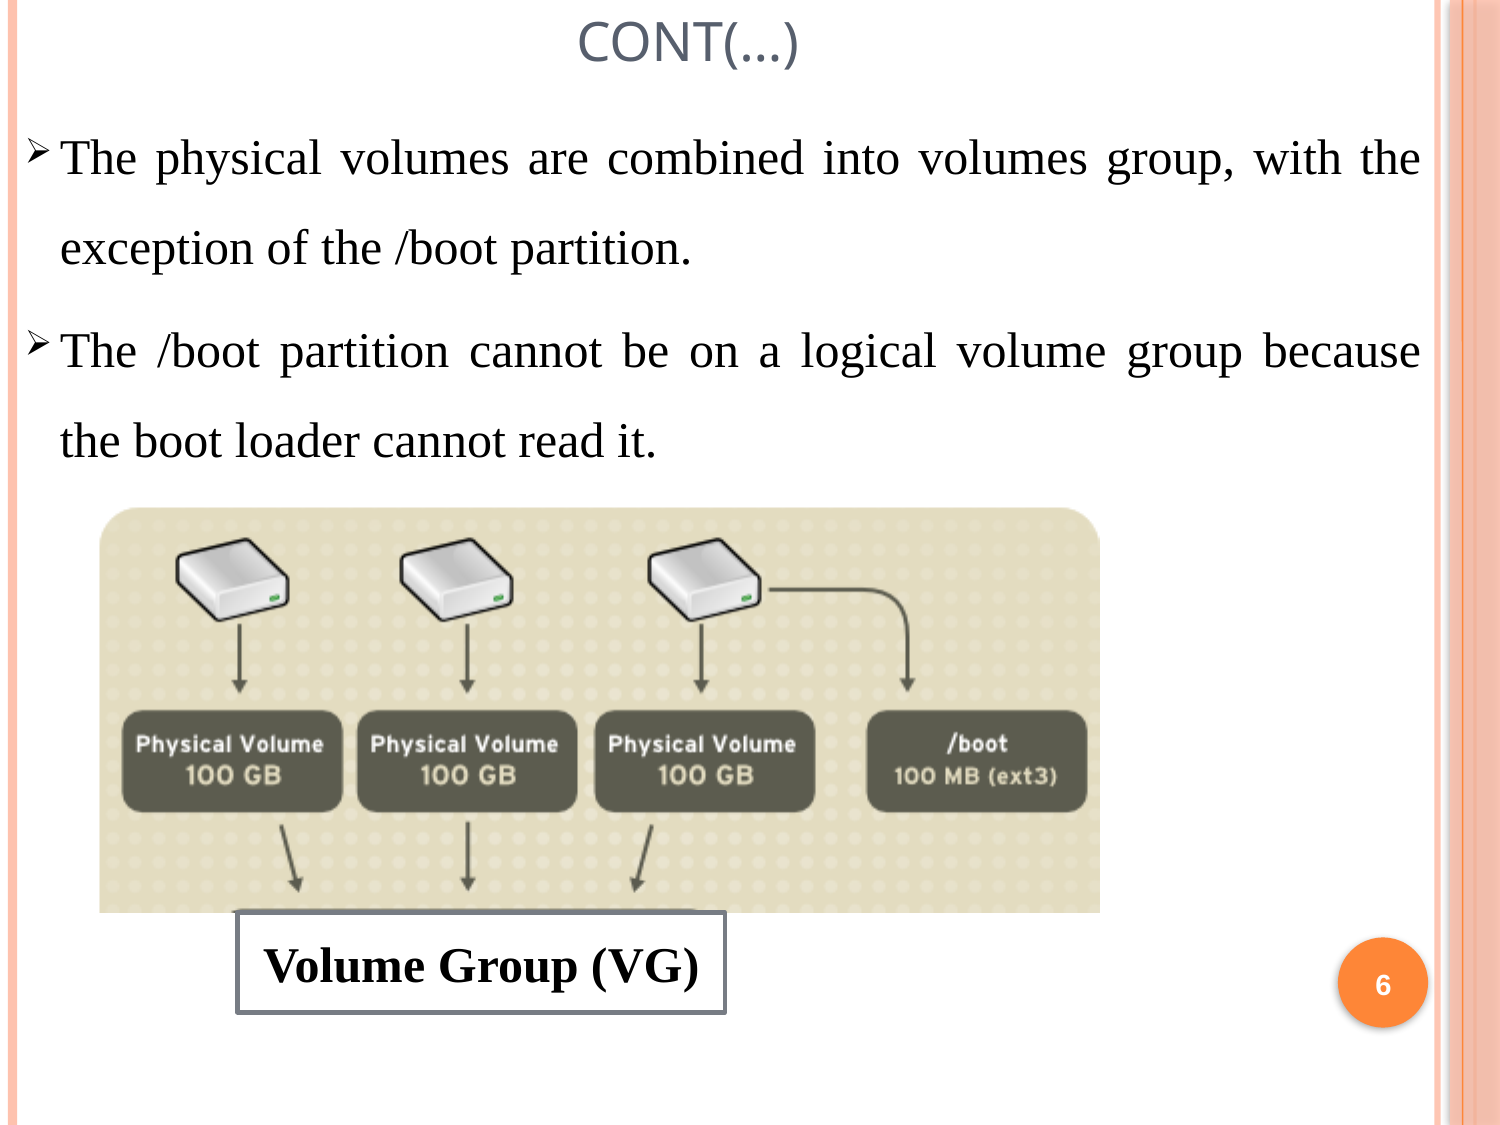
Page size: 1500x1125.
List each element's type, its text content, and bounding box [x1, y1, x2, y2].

text_box Volume Group (VG) [235, 923, 727, 1015]
slide_number 6 [1333, 940, 1434, 1026]
picture [61, 474, 1101, 914]
title Cont(…) [75, 0, 1300, 80]
list The physical volumes are combined into volumes group, with the exception of the /boot partition. The /boot partition cannot be on a logical volume group because the boot loader cannot read it. [0, 87, 1438, 1101]
